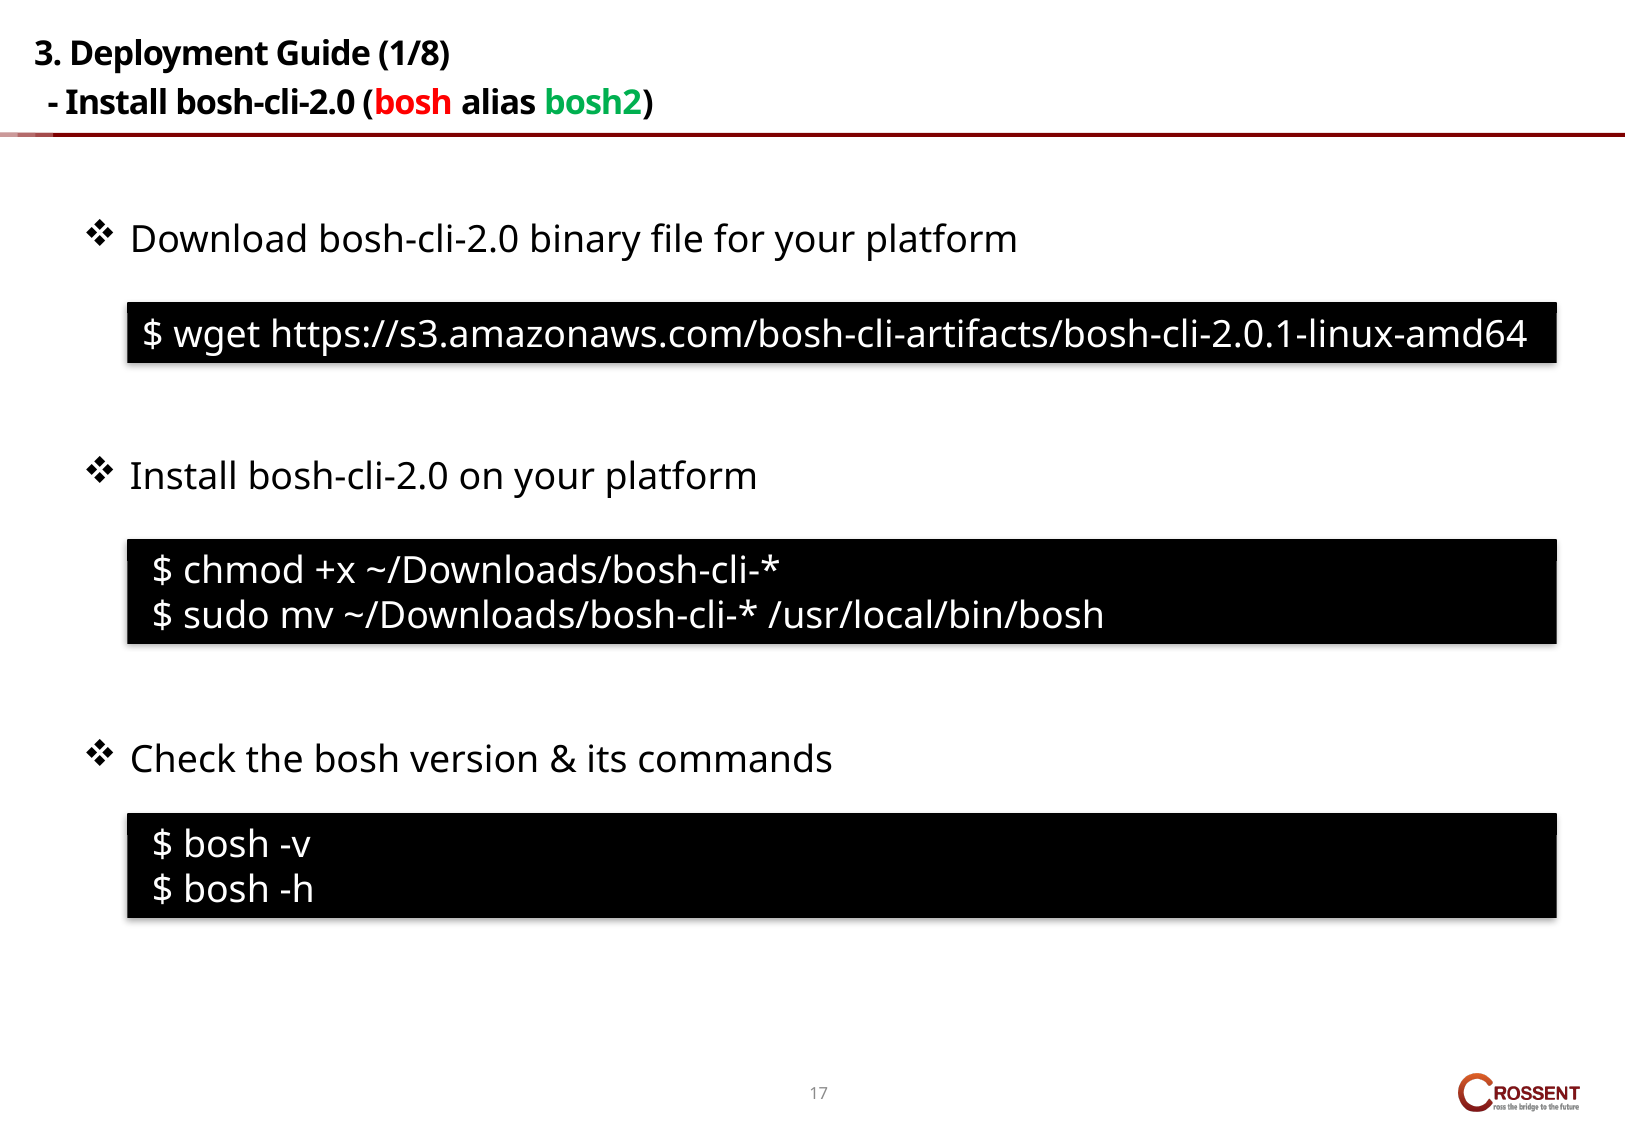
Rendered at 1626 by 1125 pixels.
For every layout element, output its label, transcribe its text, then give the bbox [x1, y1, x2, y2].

text_box $ chmod +x ~/Downloads/bosh-cli-* $ sudo mv ~/Downloads/bosh-cli-* /usr/local/bin/bosh [127, 539, 1557, 644]
text_box Download bosh-cli-2.0 binary file for your platform [68, 208, 1510, 313]
text_box Install bosh-cli-2.0 on your platform [68, 444, 1510, 550]
text_box $ wget https://s3.amazonaws.com/bosh-cli-artifacts/bosh-cli-2.0.1-linux-amd64 [127, 302, 1557, 363]
picture [1458, 1073, 1580, 1112]
text_box $ bosh -v $ bosh -h [127, 813, 1557, 918]
title 3. Deployment Guide (1/8) - Install bosh-cli-2.0 (bosh alias bosh2) [19, 15, 1274, 129]
text_box Check the bosh version & its commands [68, 727, 1510, 833]
